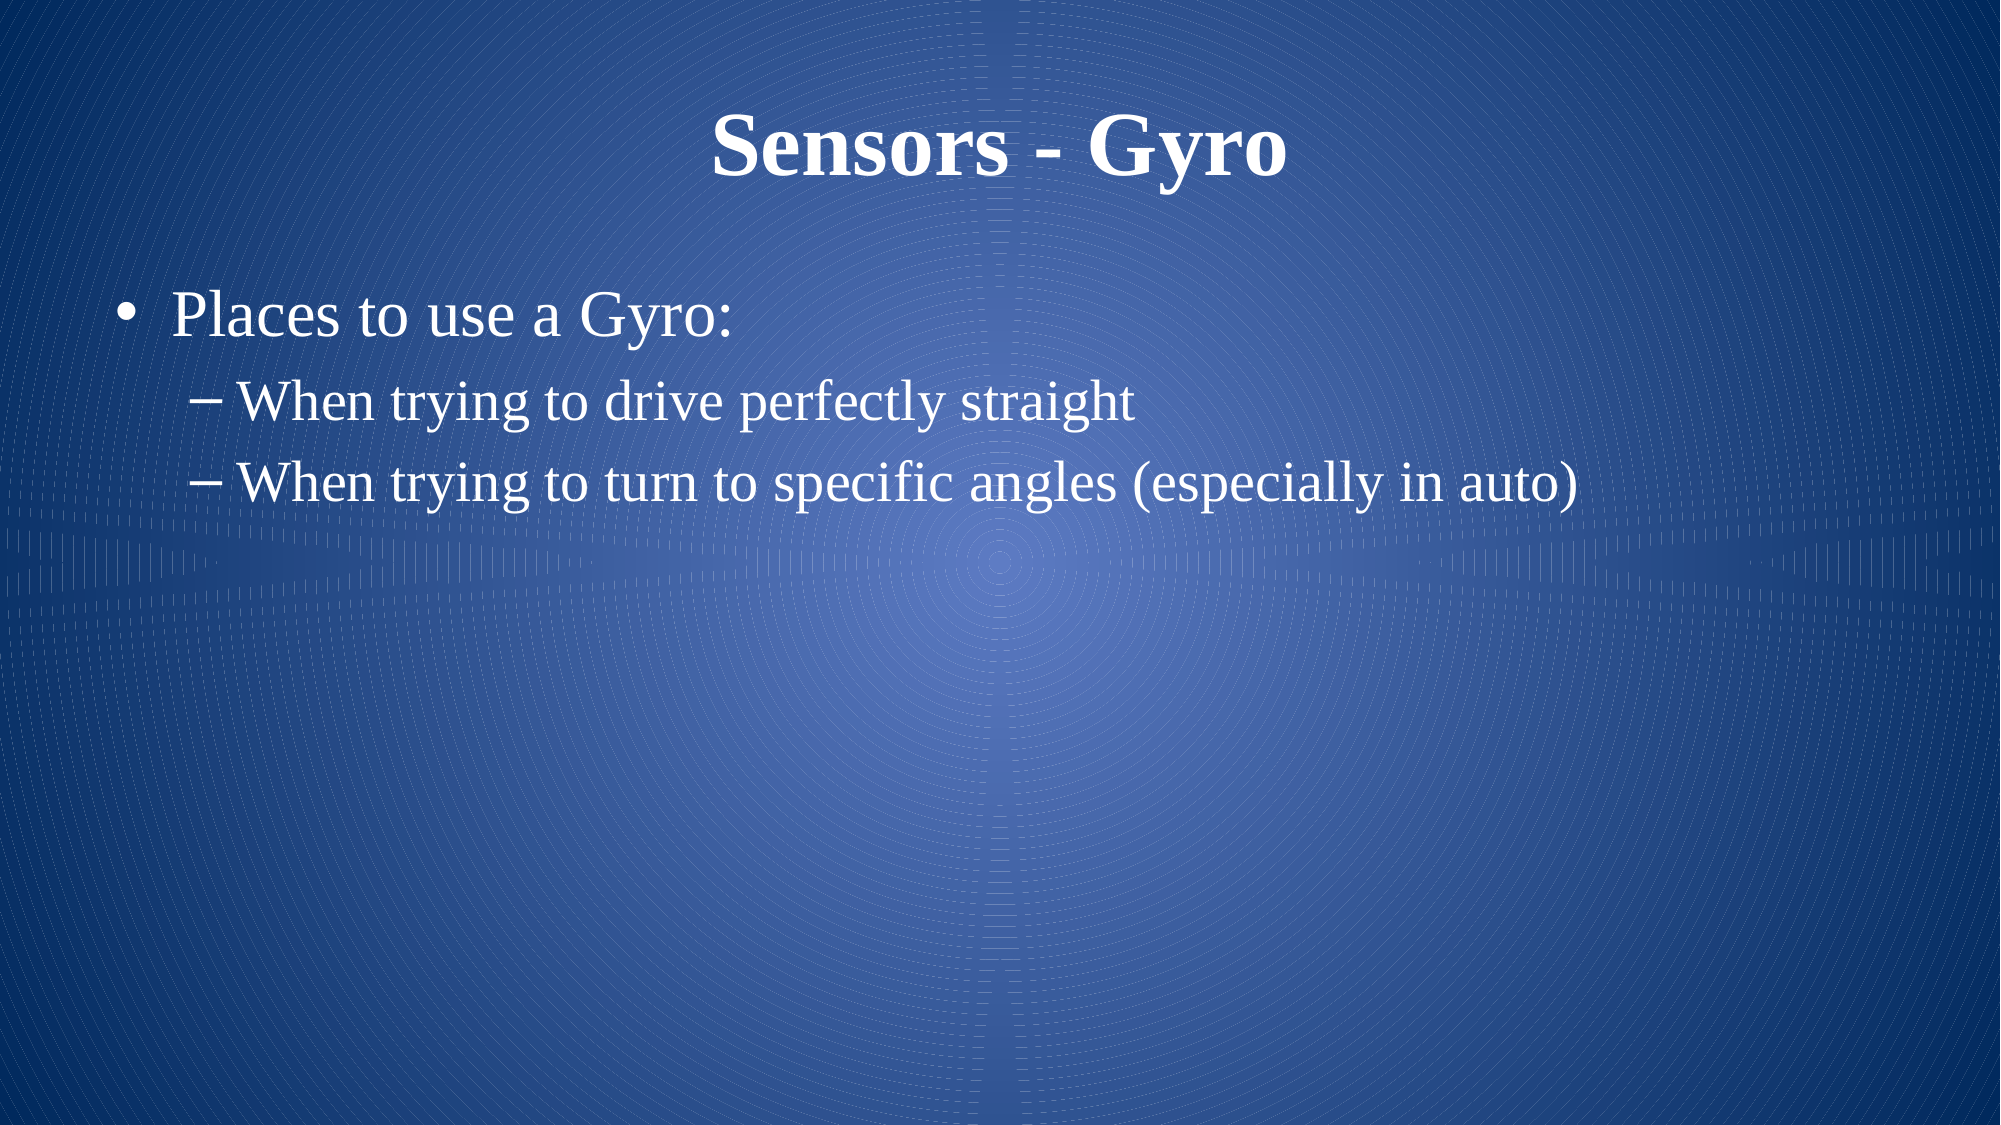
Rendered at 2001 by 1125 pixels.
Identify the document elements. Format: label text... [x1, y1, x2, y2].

list Places to use a Gyro: When trying to drive perfectly straight When trying to turn to specific angles (especially in auto) [99, 262, 1900, 1005]
title Sensors - Gyro [99, 45, 1900, 233]
